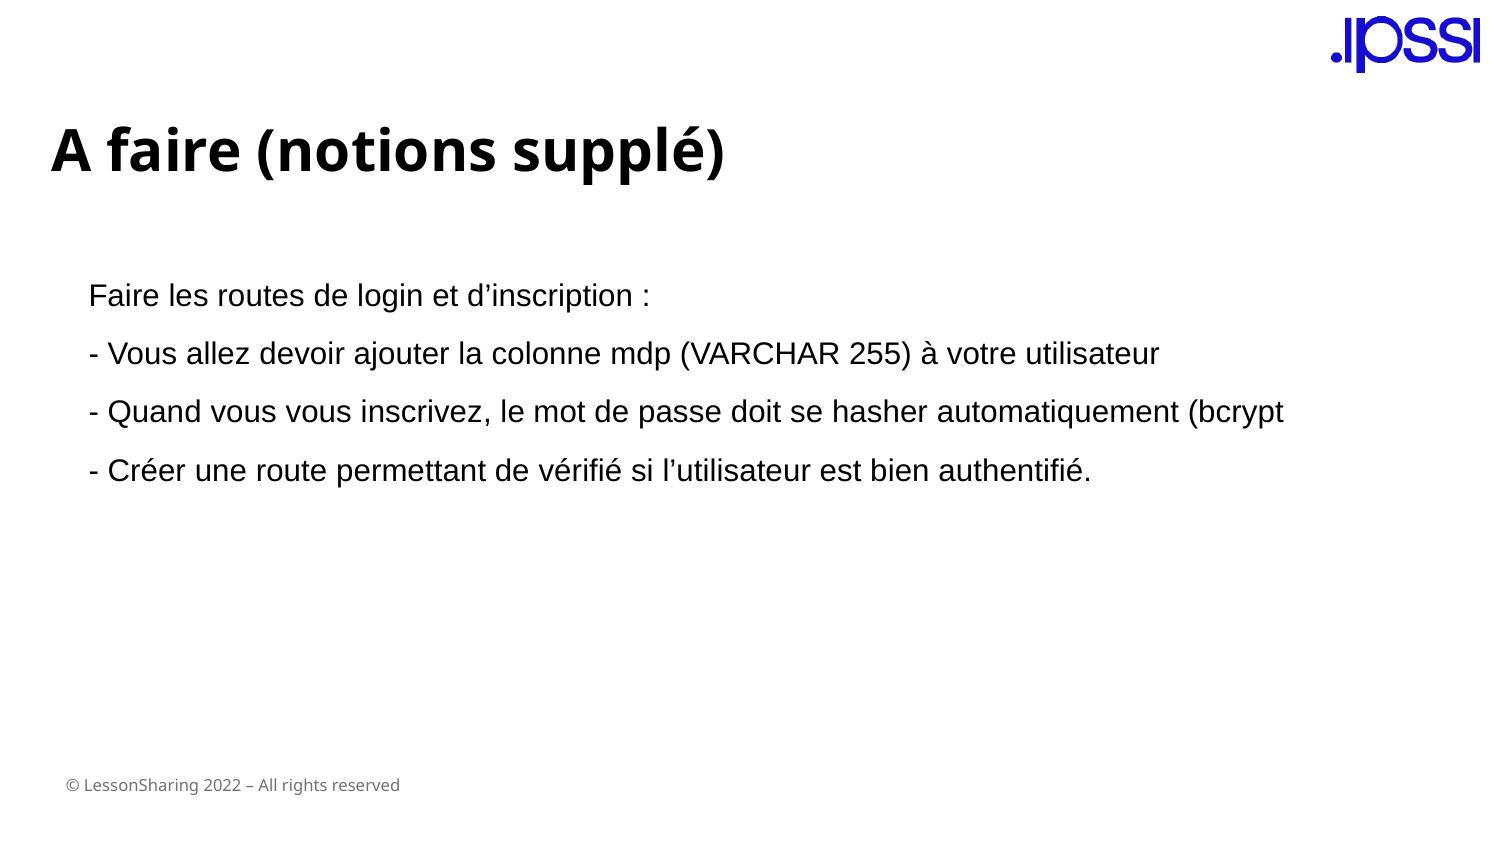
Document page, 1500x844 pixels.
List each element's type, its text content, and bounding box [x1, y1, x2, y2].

title A faire (notions supplé) [51, 98, 1449, 192]
list Faire les routes de login et d’inscription : - Vous allez devoir ajouter la colonne mdp (VARCHAR 255) à votre utilisateur - Quand vous vous inscrivez, le mot de passe doit se hasher automatiquement (bcrypt - Créer une route permettant de vérifié si l’utilisateur est bien authentifié. [51, 201, 1449, 762]
picture [1331, 16, 1480, 73]
